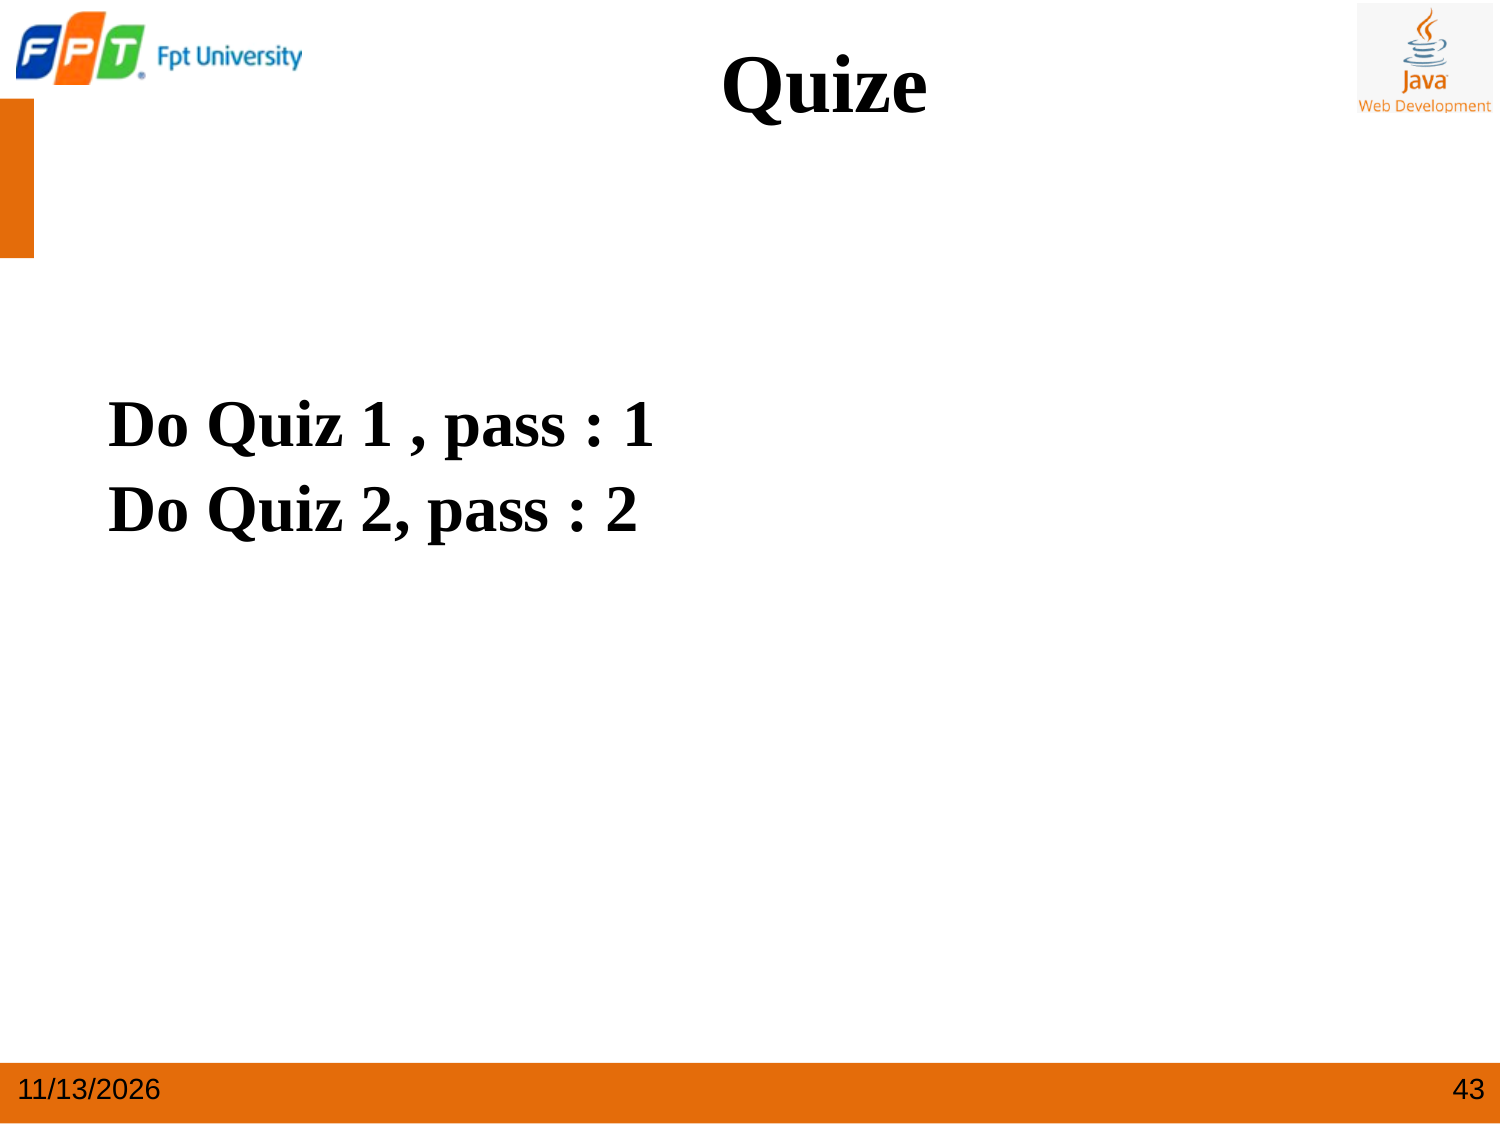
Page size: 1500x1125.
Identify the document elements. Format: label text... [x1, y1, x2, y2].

slide_number 43 [1050, 1063, 1500, 1124]
picture [16, 11, 150, 85]
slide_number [2, 1063, 231, 1123]
text_box Do Quiz 1 , pass : 1 Do Quiz 2, pass : 2 [93, 381, 1407, 684]
title Quize [150, 0, 1500, 180]
